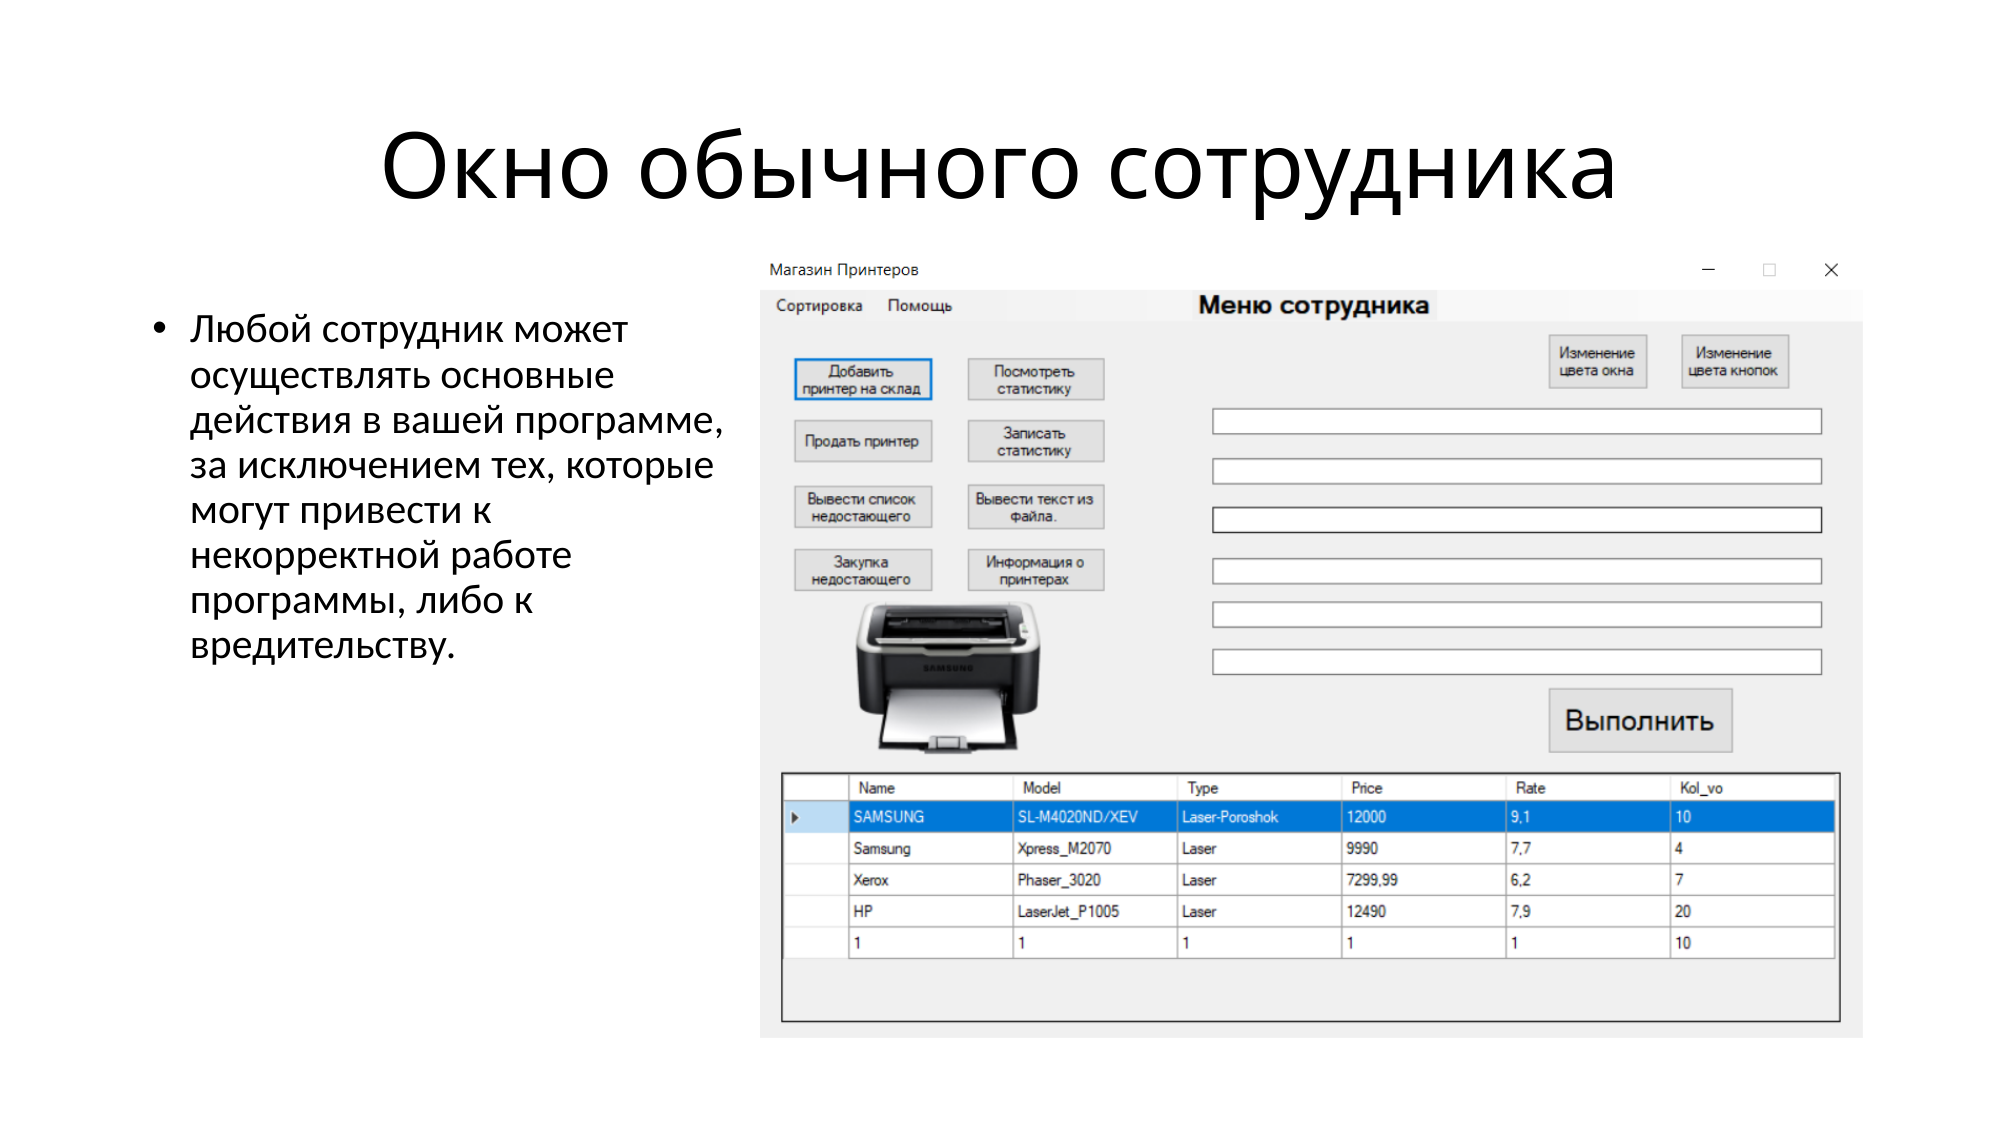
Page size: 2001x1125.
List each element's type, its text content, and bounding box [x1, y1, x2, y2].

title Окно обычного сотрудника [137, 59, 1863, 278]
picture [760, 251, 1863, 1038]
list Любой сотрудник может осуществлять основные действия в вашей программе, за исключением тех, которые могут привести к некорректной работе программы, либо к вредительству. [137, 299, 760, 1014]
